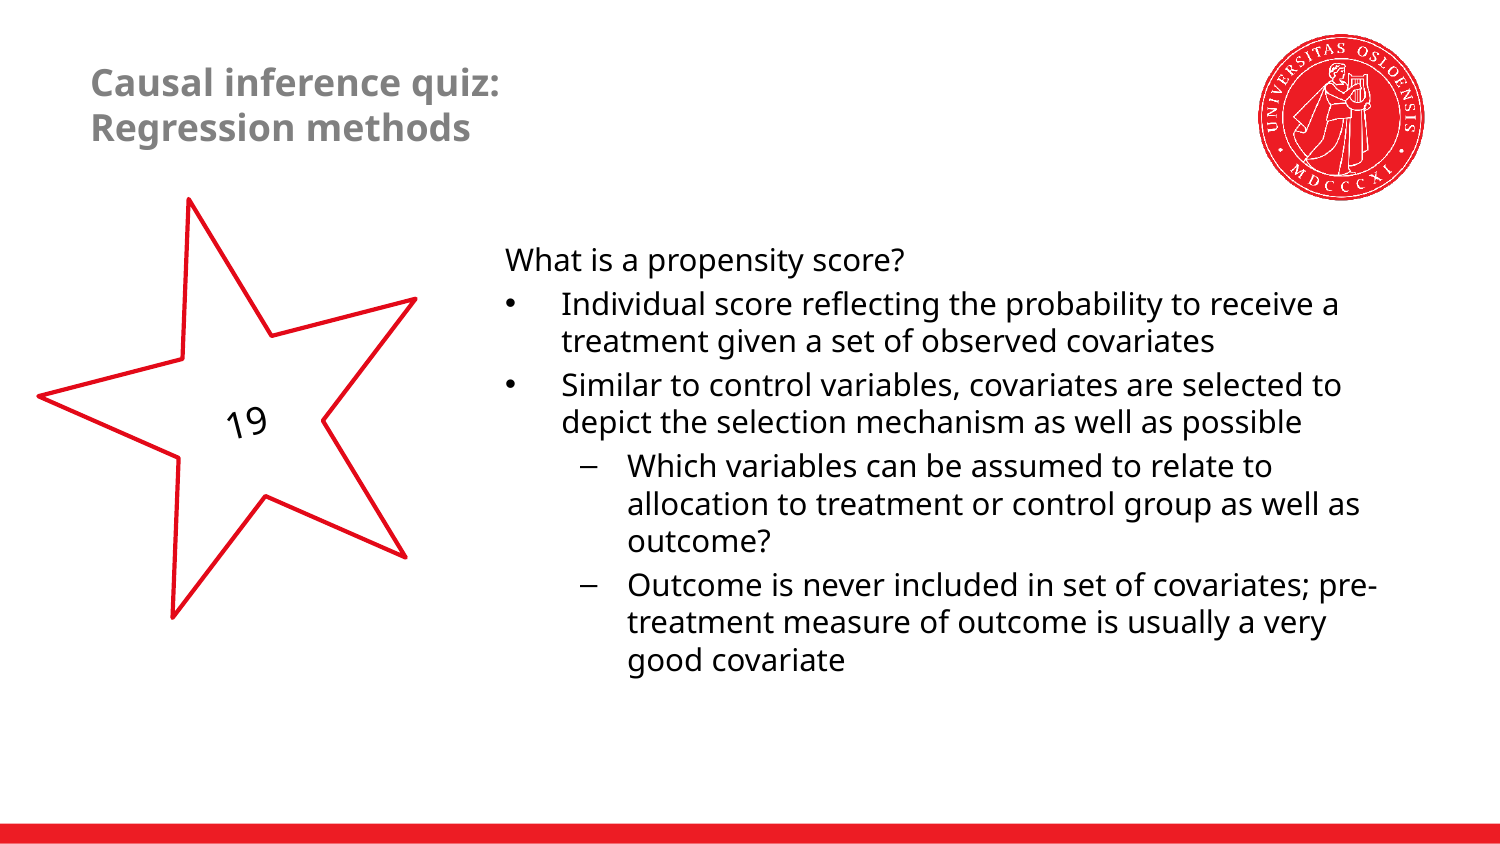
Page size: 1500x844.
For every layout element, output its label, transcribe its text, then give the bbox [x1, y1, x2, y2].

list What is a propensity score? Individual score reflecting the probability to receive a treatment given a set of observed covariates Similar to control variables, covariates are selected to depict the selection mechanism as well as possible Which variables can be assumed to relate to allocation to treatment or control group as well as outcome? Outcome is never included in set of covariates; pre-treatment measure of outcome is usually a very good covariate [490, 232, 1425, 754]
text_box 19 [36, 196, 418, 620]
picture [1257, 33, 1425, 201]
title Causal inference quiz: Regression methods [75, 33, 1223, 175]
